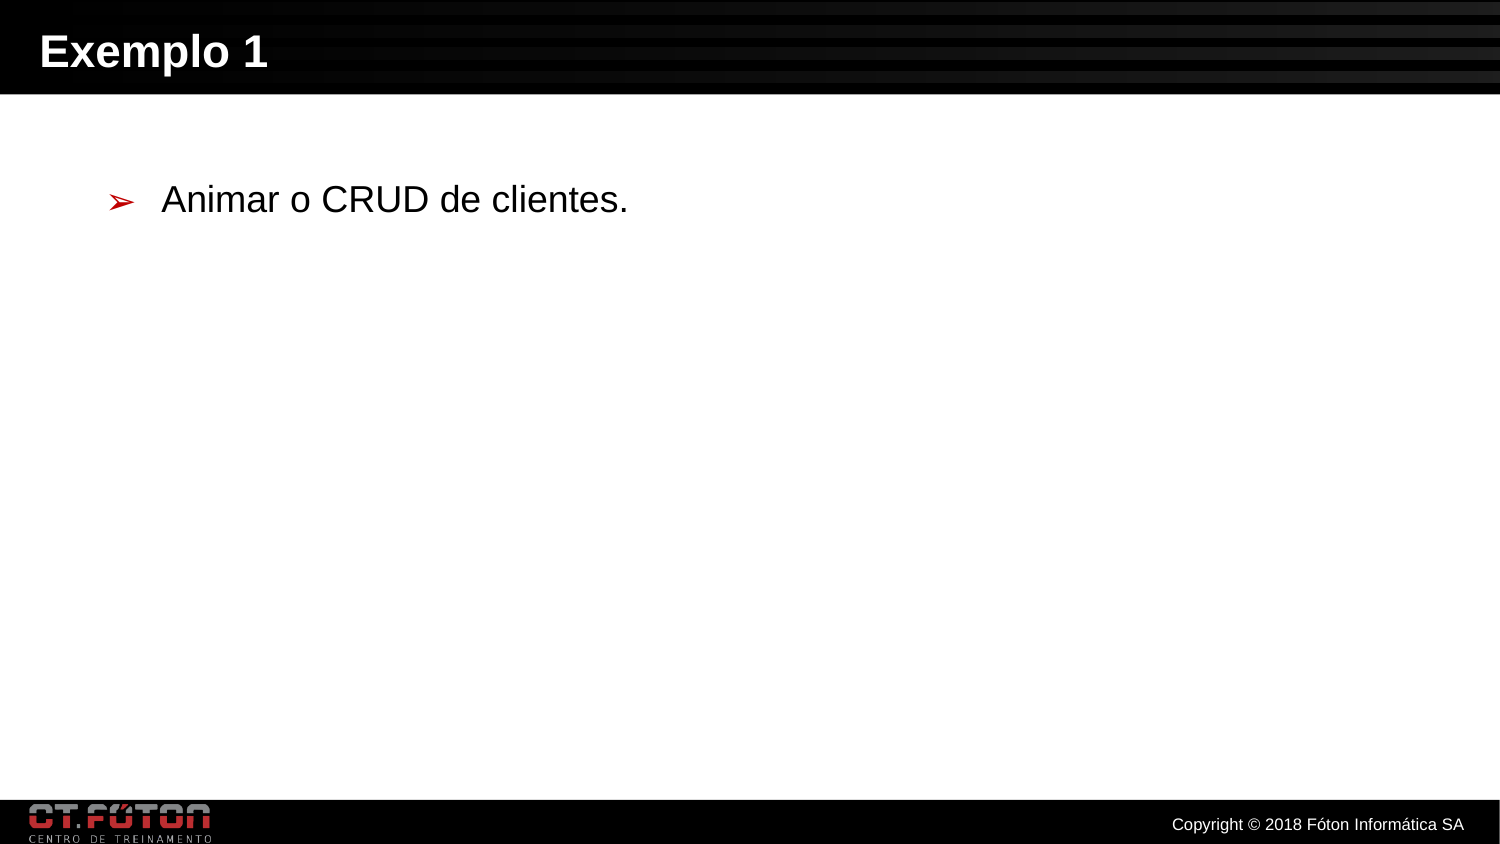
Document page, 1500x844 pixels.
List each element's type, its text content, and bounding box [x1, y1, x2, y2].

text_box Copyright © 2018 Fóton Informática SA [1157, 805, 1484, 841]
text_box Exemplo 1 [24, 4, 1471, 95]
text_box Animar o CRUD de clientes. [24, 114, 1471, 765]
picture [29, 804, 211, 843]
